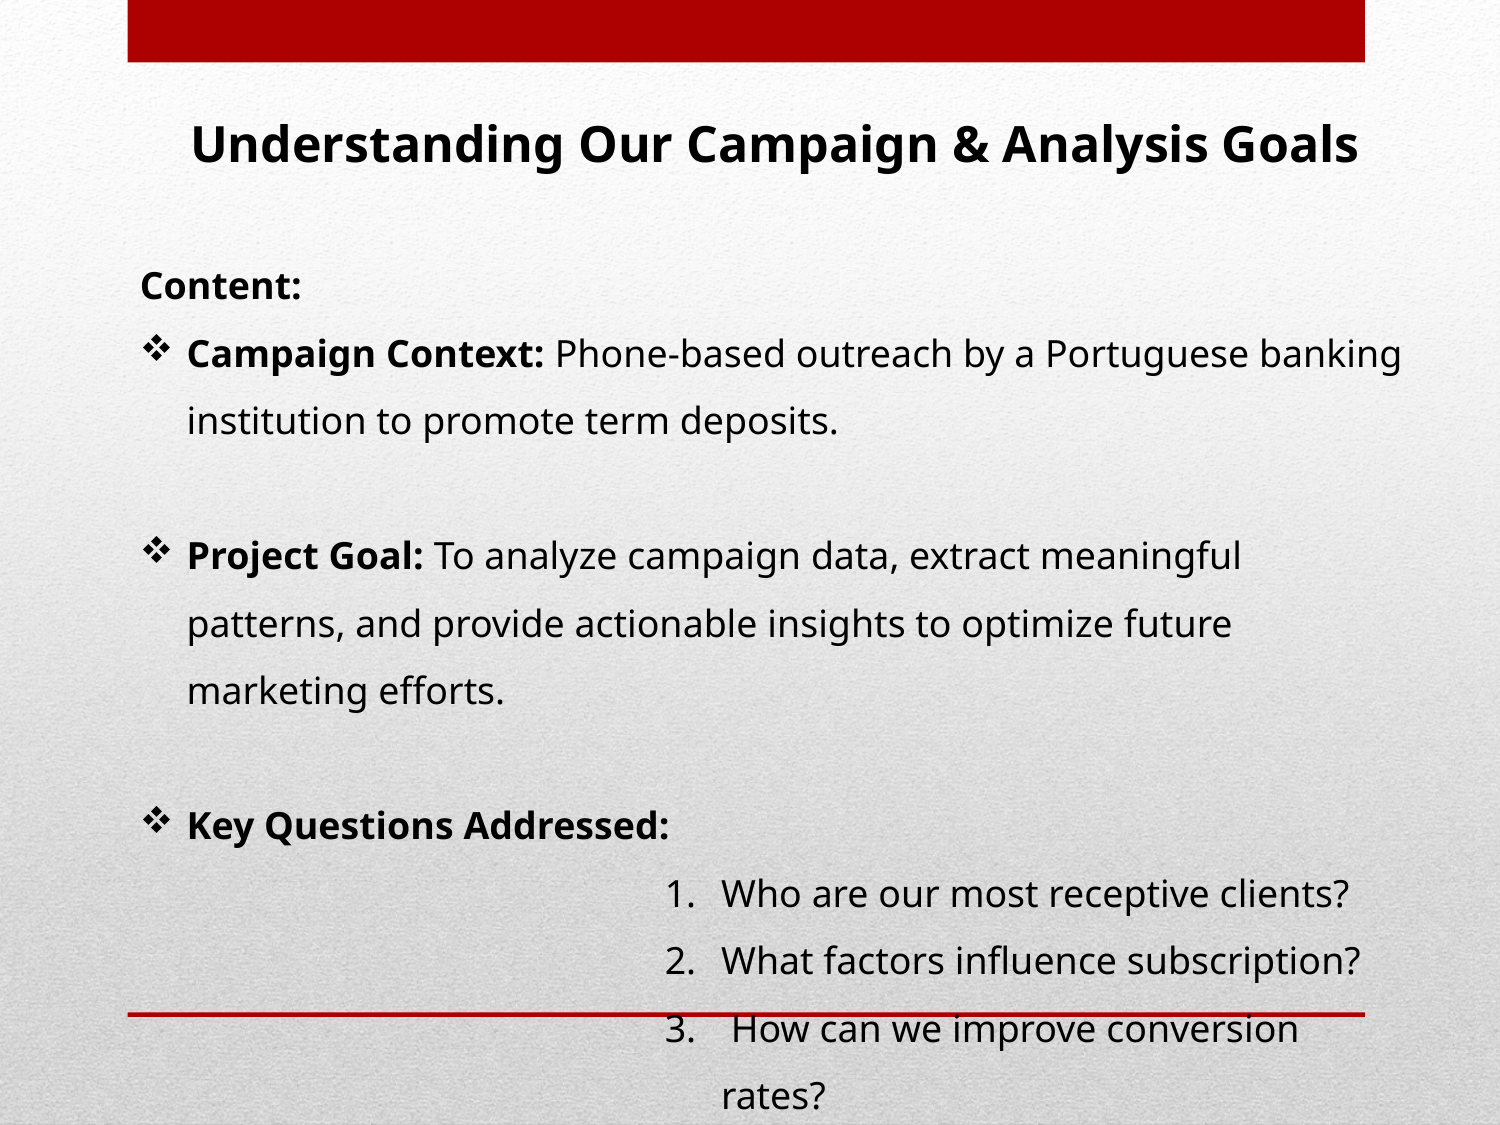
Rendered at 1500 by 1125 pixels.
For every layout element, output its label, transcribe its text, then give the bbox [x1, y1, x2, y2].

text_box Understanding Our Campaign & Analysis Goals Content: Campaign Context: Phone-based outreach by a Portuguese banking institution to promote term deposits. Project Goal: To analyze campaign data, extract meaningful patterns, and provide actionable insights to optimize future marketing efforts. Key Questions Addressed: Who are our most receptive clients? What factors influence subscription? How can we improve conversion rates? [125, 74, 1425, 1125]
